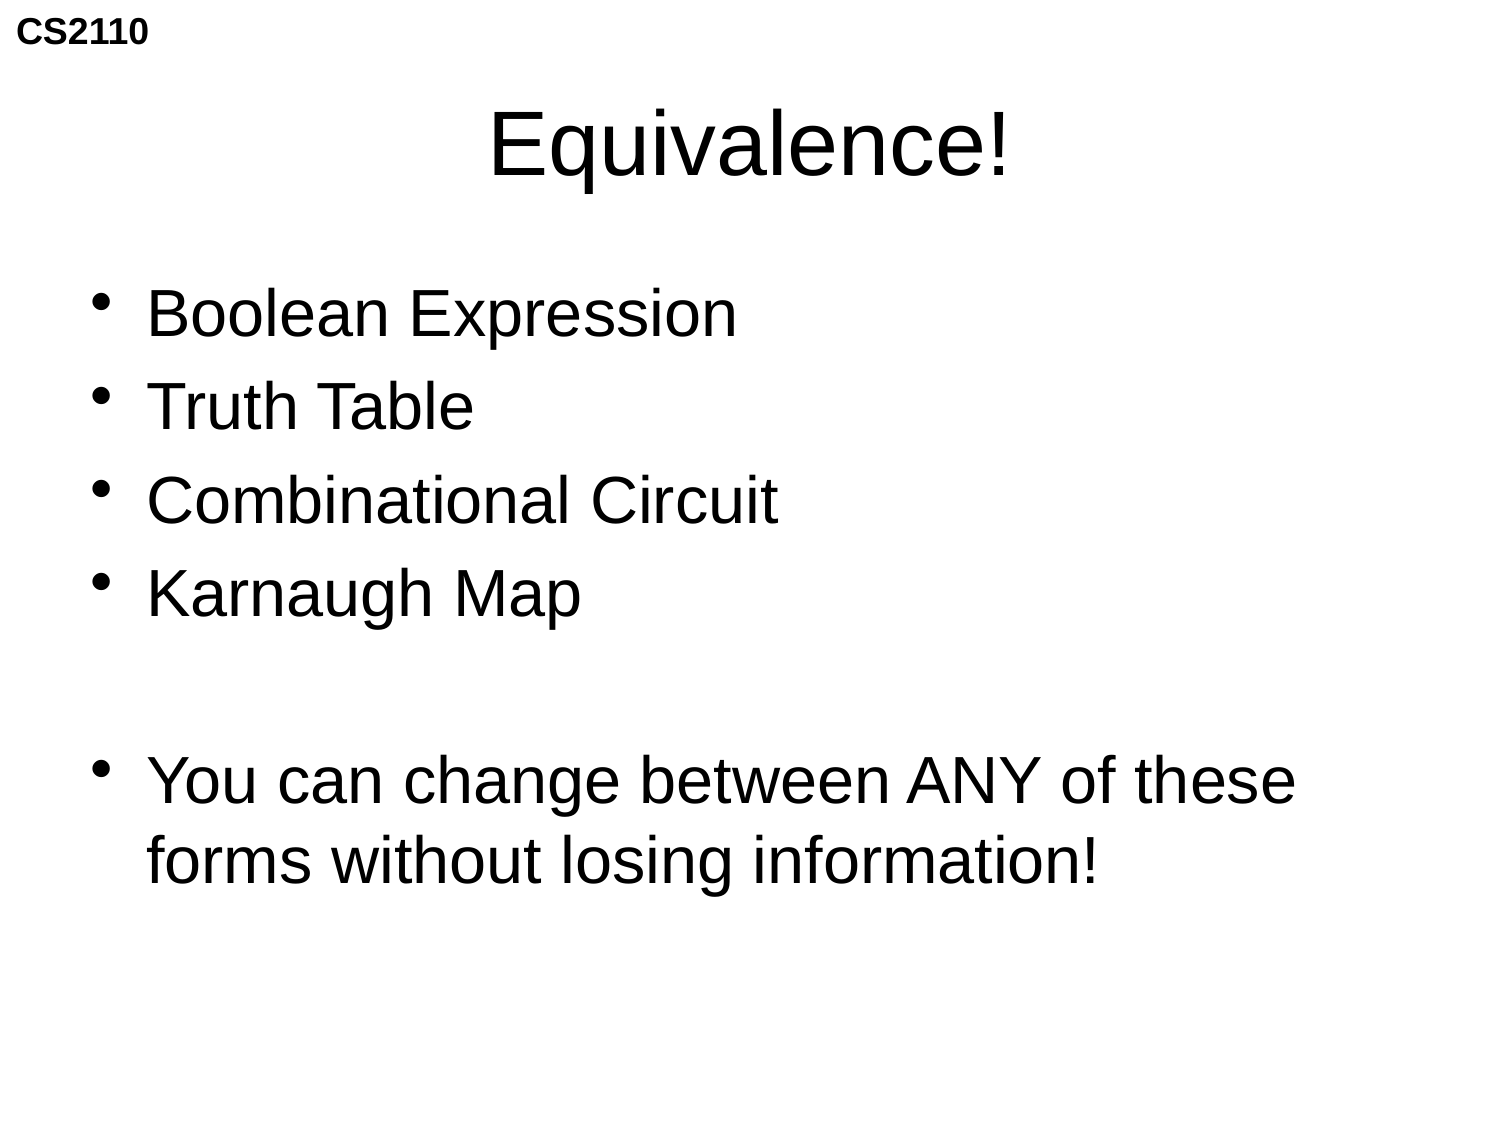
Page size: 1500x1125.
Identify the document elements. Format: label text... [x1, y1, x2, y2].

list Boolean Expression Truth Table Combinational Circuit Karnaugh Map You can change between ANY of these forms without losing information! [75, 262, 1425, 1100]
title Equivalence! [75, 45, 1425, 233]
